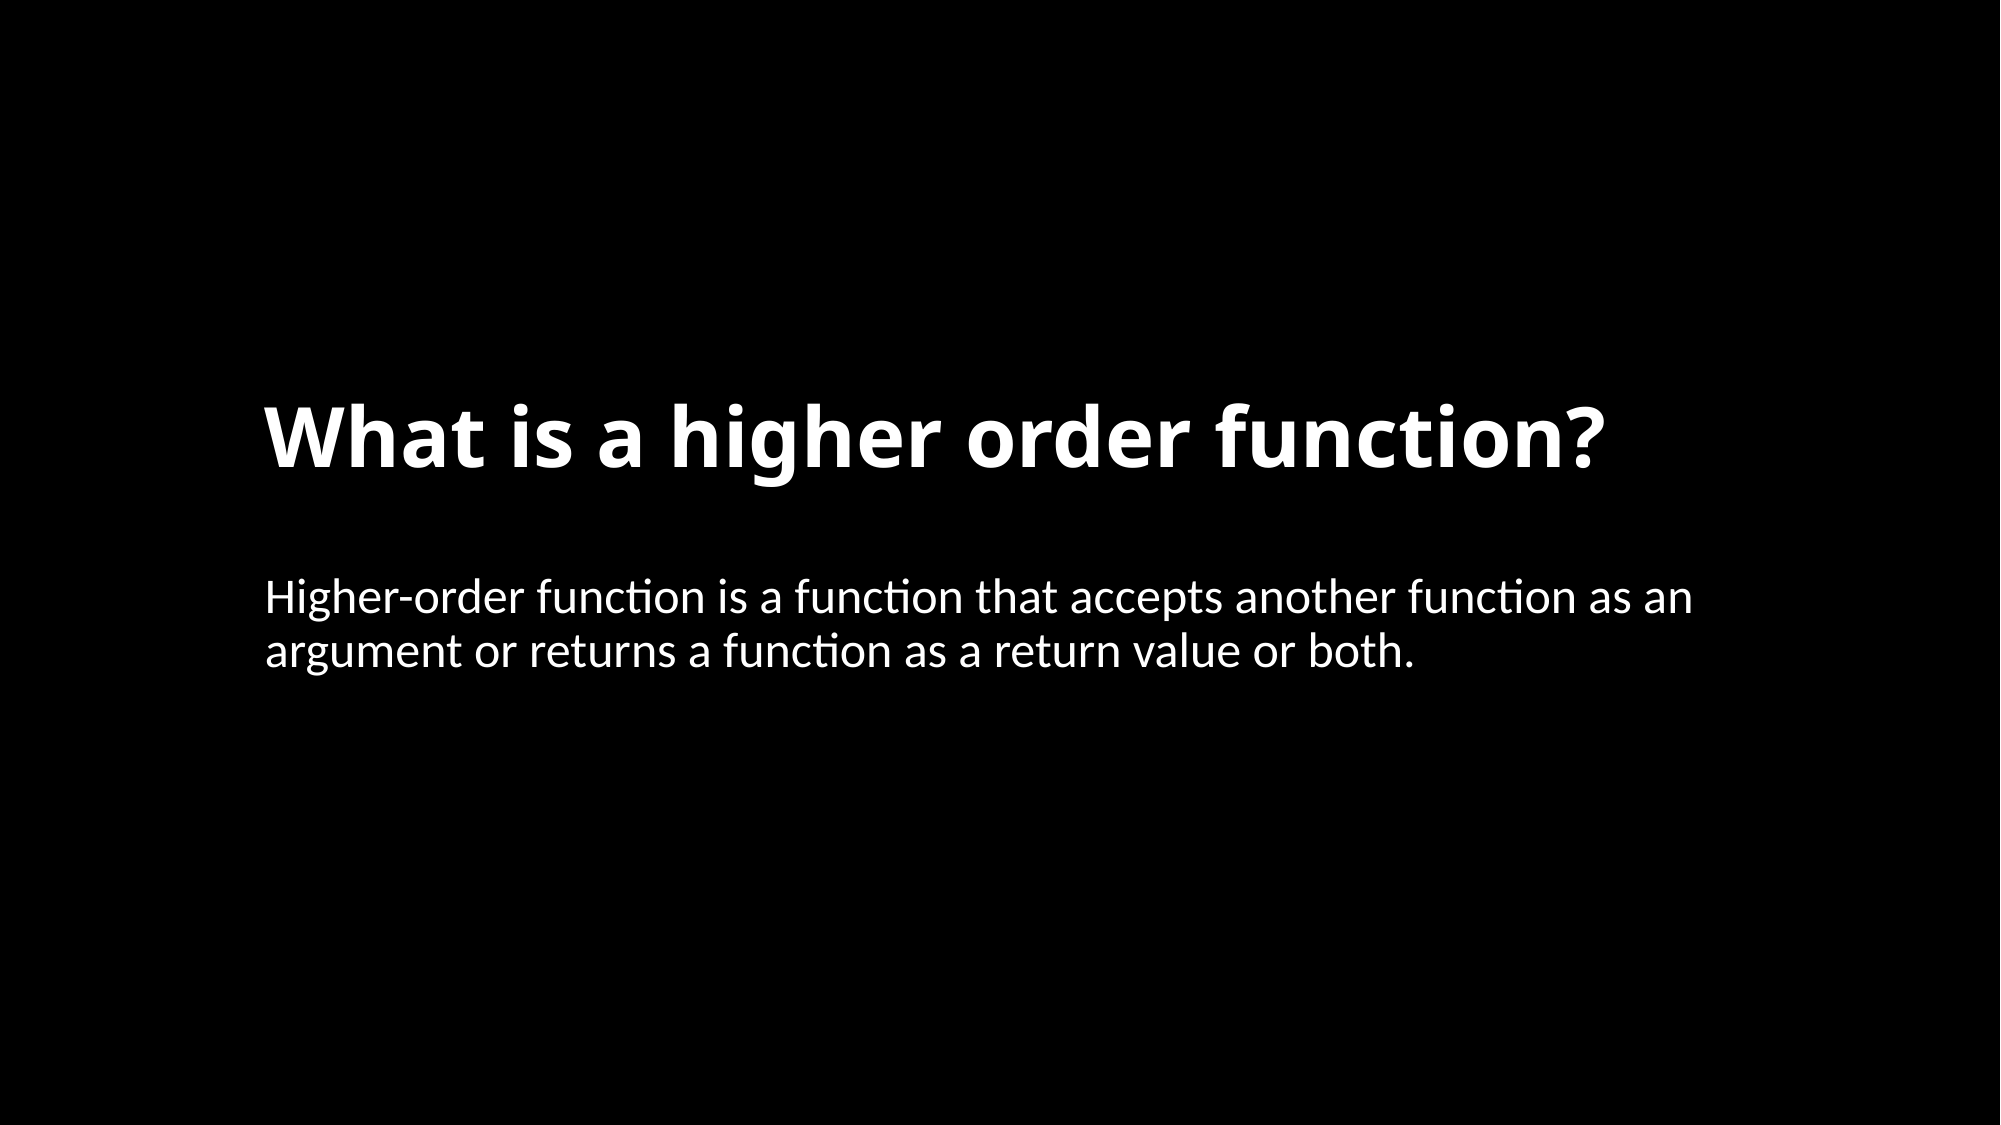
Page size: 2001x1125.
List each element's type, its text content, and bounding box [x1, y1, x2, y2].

subtitle Higher-order function is a function that accepts another function as an argument or returns a function as a return value or both. [249, 562, 1750, 908]
title What is a higher order function? [249, 256, 1750, 493]
